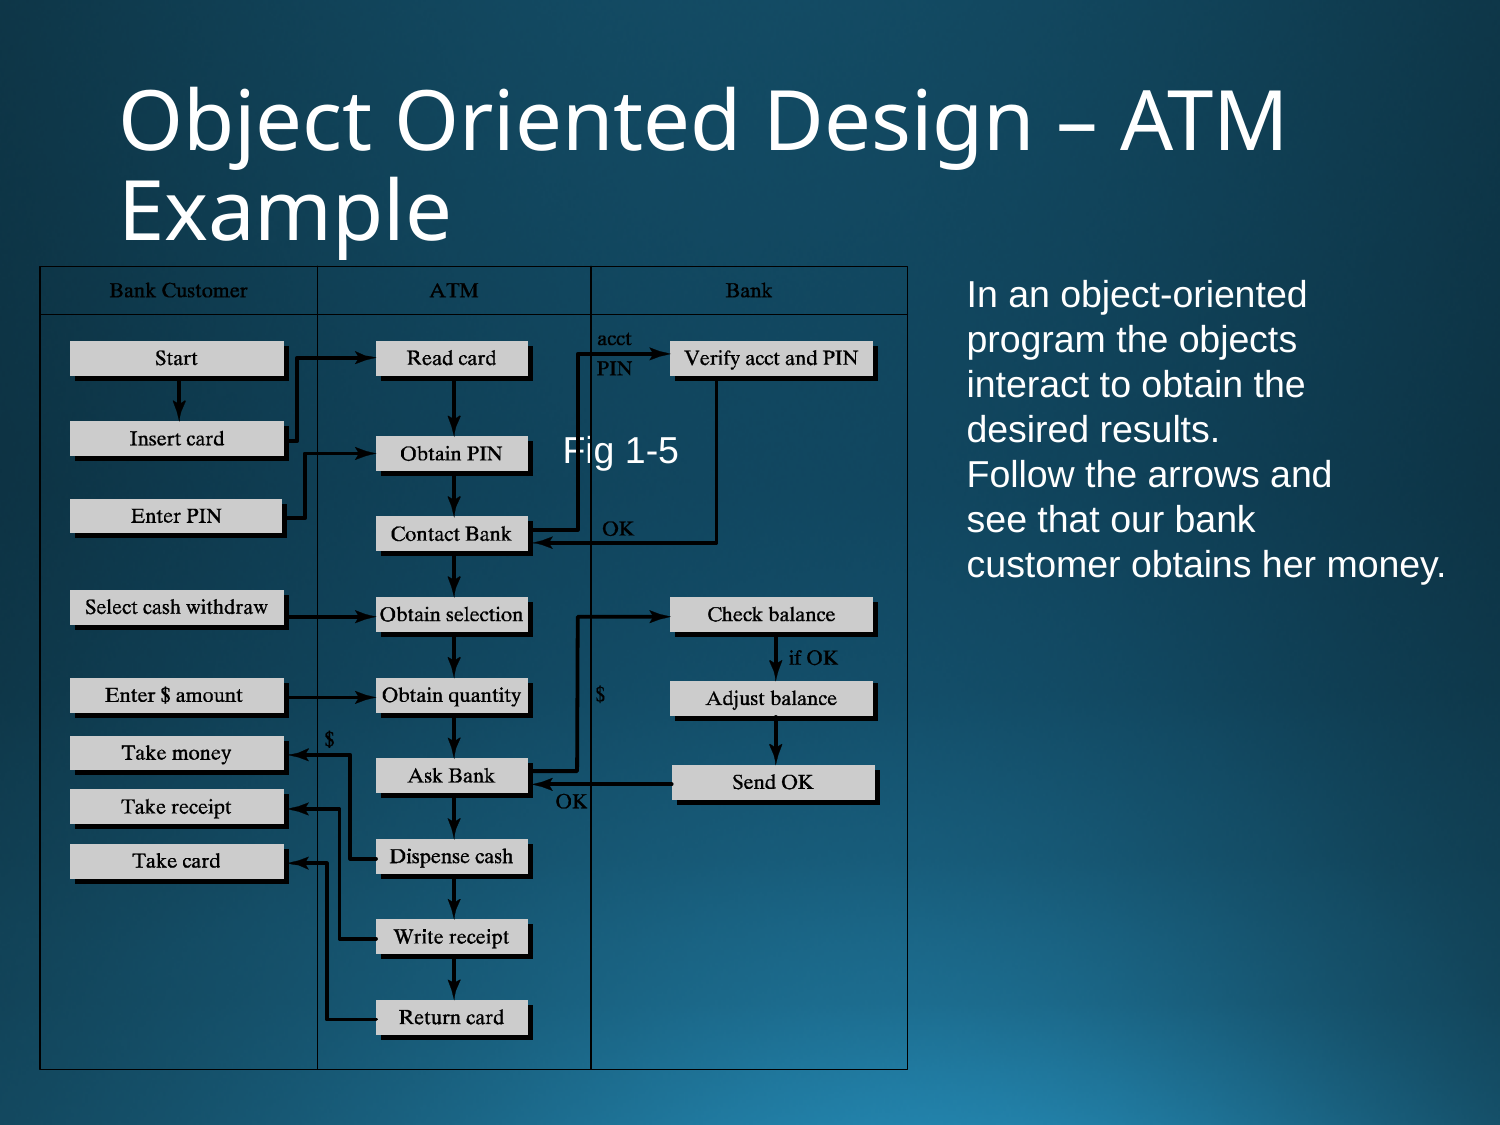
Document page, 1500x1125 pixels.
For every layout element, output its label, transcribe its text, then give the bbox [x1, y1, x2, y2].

picture [0, 0, 1500, 1125]
text_box [300, 249, 1225, 1100]
title Object Oriented Design – ATM Example [103, 59, 1397, 262]
text_box In an object-oriented program the objects interact to obtain the desired results. Follow the arrows and see that our bank customer obtains her money. [951, 262, 1462, 593]
